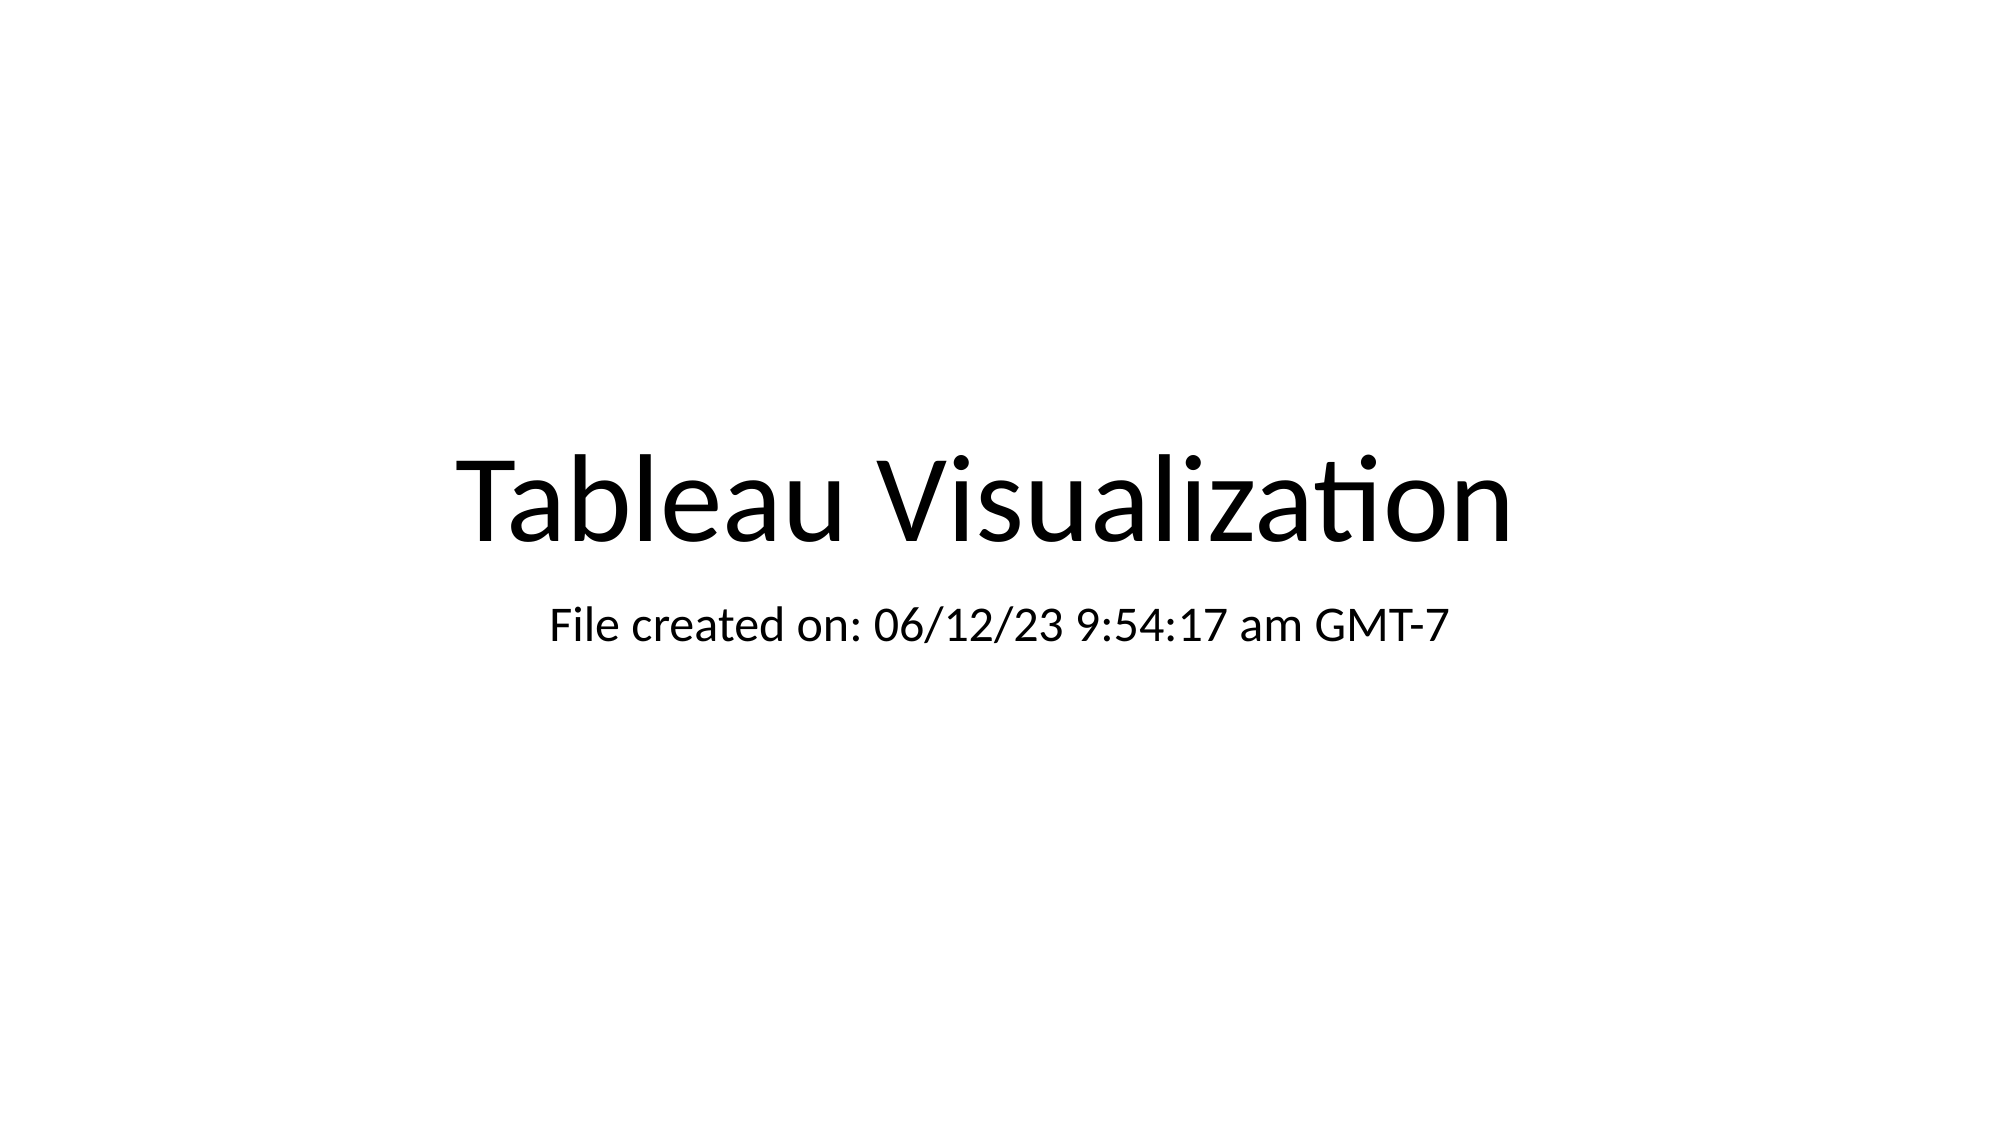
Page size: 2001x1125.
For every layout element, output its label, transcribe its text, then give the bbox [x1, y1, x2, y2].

title Tableau Visualization [249, 184, 1750, 576]
subtitle File created on: 06/12/23 9:54:17 am GMT-7 [249, 590, 1750, 863]
